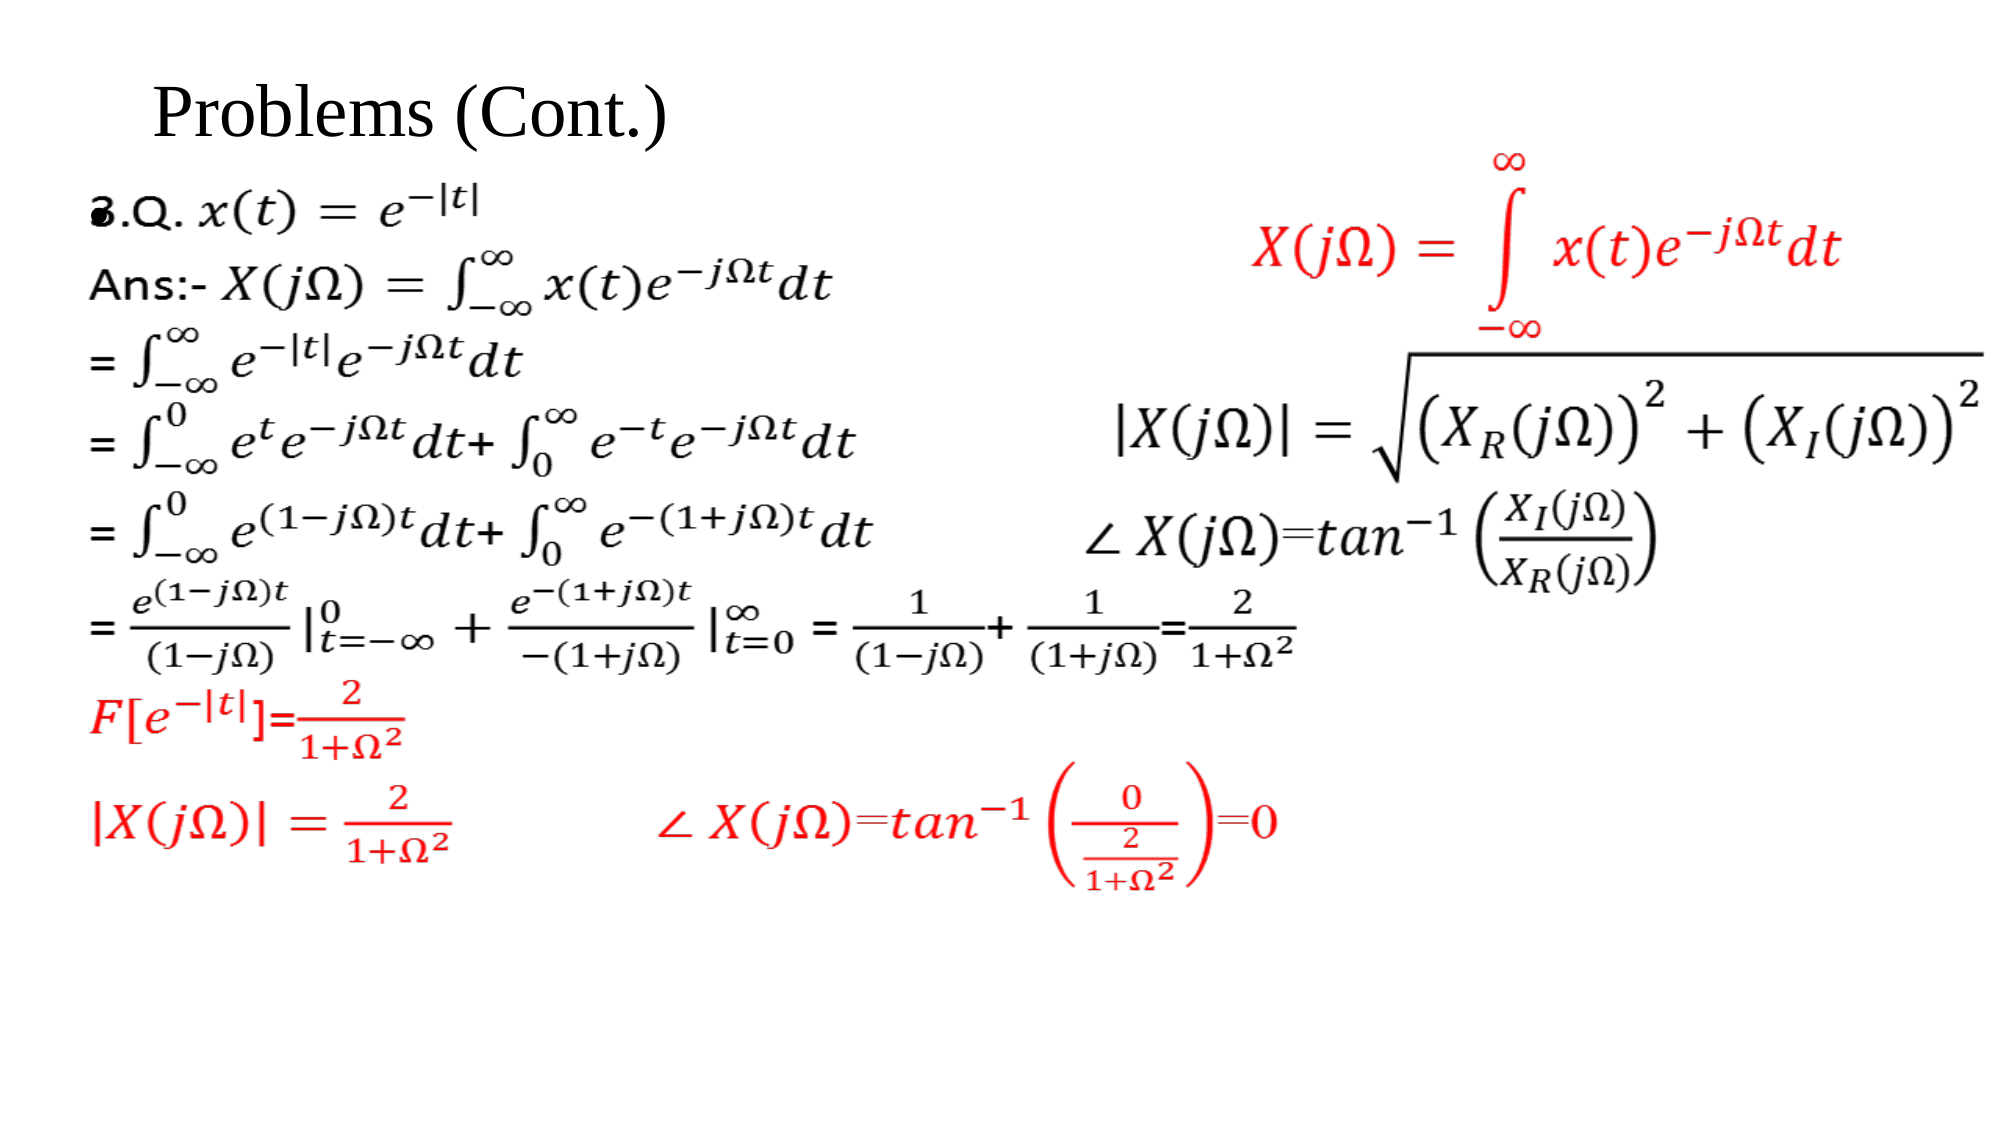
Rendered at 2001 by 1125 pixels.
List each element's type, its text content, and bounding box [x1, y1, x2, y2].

text_box [1068, 138, 2000, 618]
list [73, 179, 1863, 1014]
title Problems (Cont.) [137, 59, 1863, 164]
